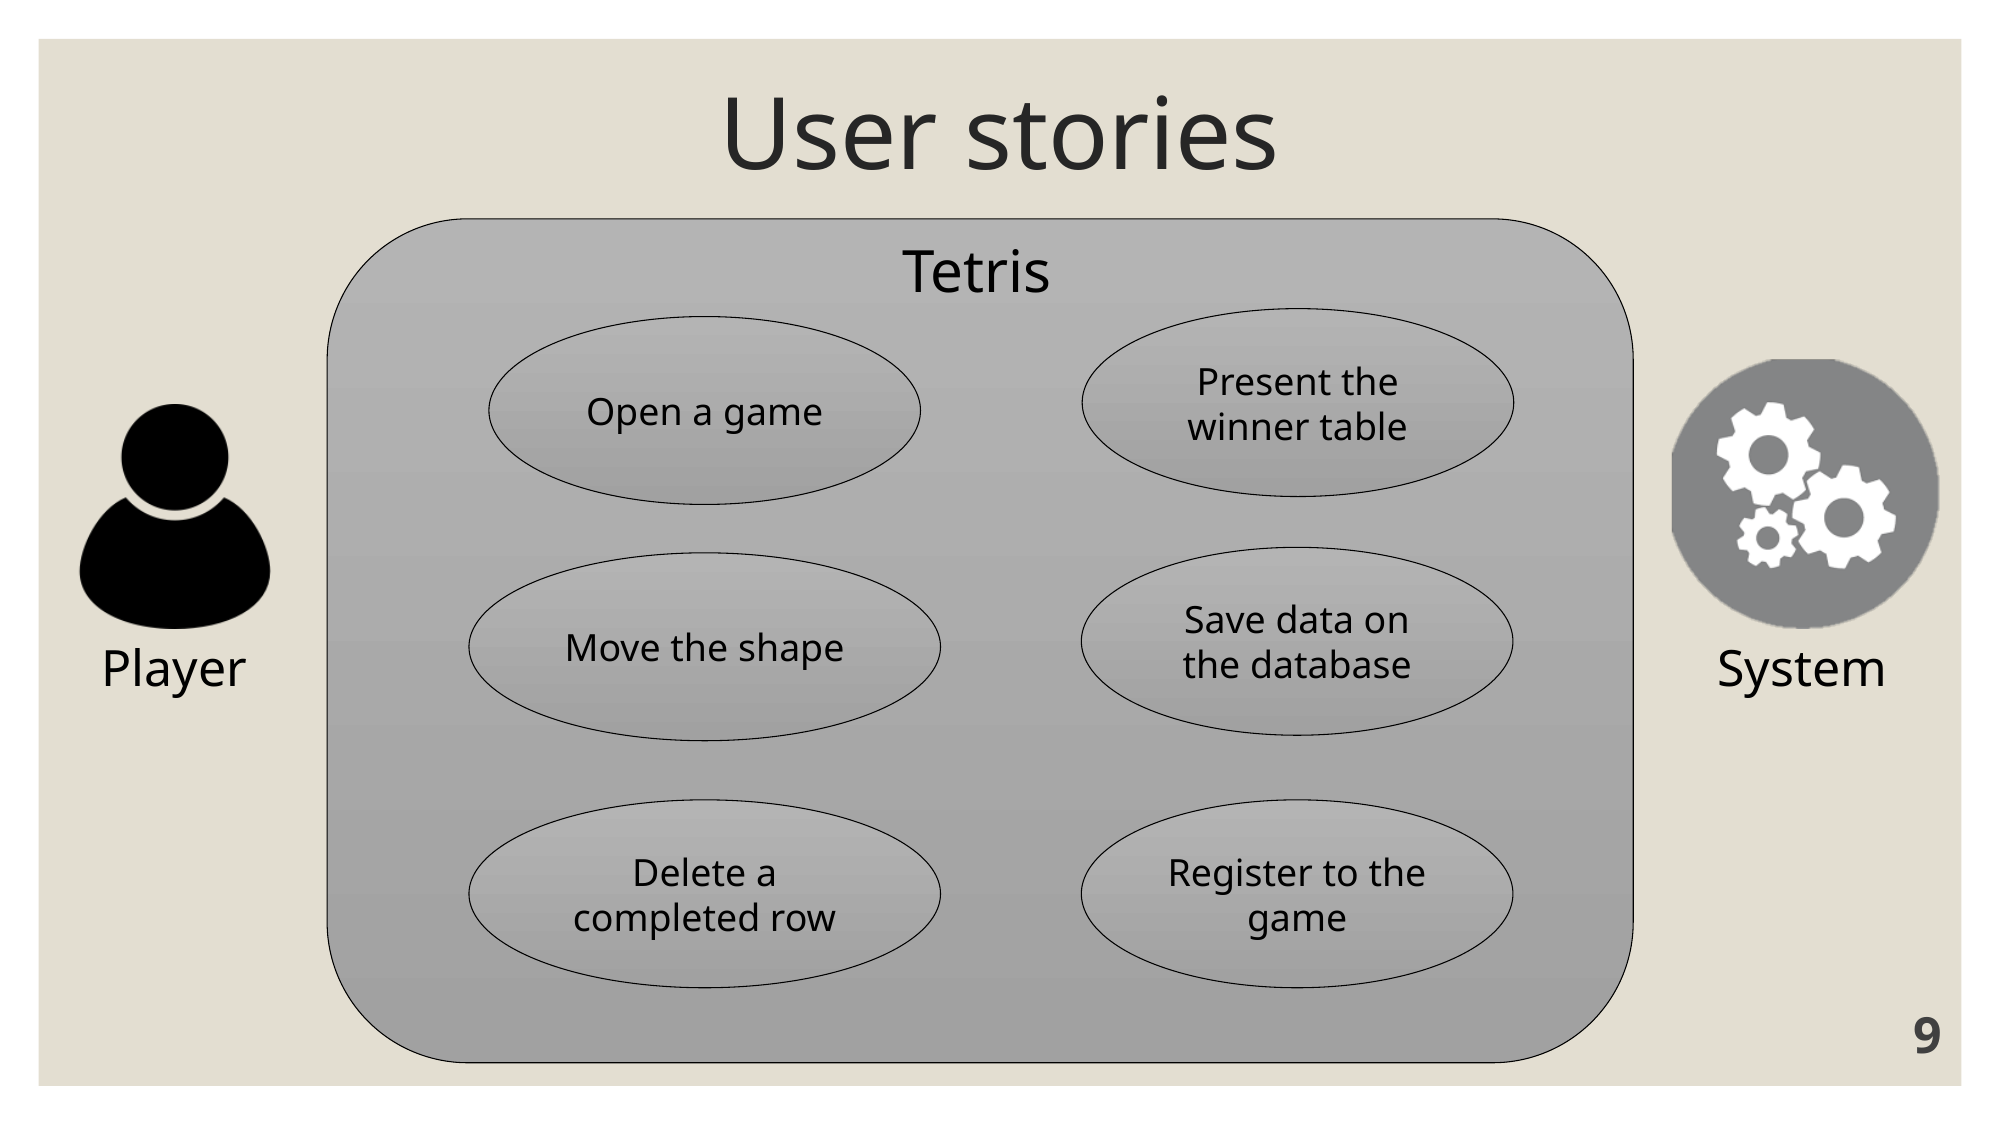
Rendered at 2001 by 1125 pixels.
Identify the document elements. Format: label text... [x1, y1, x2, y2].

text_box System [1702, 635, 1904, 704]
title User stories [174, 53, 1825, 220]
text_box Open a game [488, 316, 922, 505]
text_box Move the shape [468, 552, 942, 742]
text_box Present the winner table [1081, 308, 1515, 498]
picture [62, 404, 288, 629]
picture [1666, 356, 1940, 629]
text_box Tetris [775, 226, 1179, 312]
text_box Player [86, 636, 288, 704]
slide_number 9 [1717, 1034, 1958, 1080]
text_box Delete a completed row [468, 799, 942, 989]
text_box [326, 218, 1634, 1064]
text_box Save data on the database [1080, 546, 1514, 736]
text_box Register to the game [1080, 799, 1514, 989]
